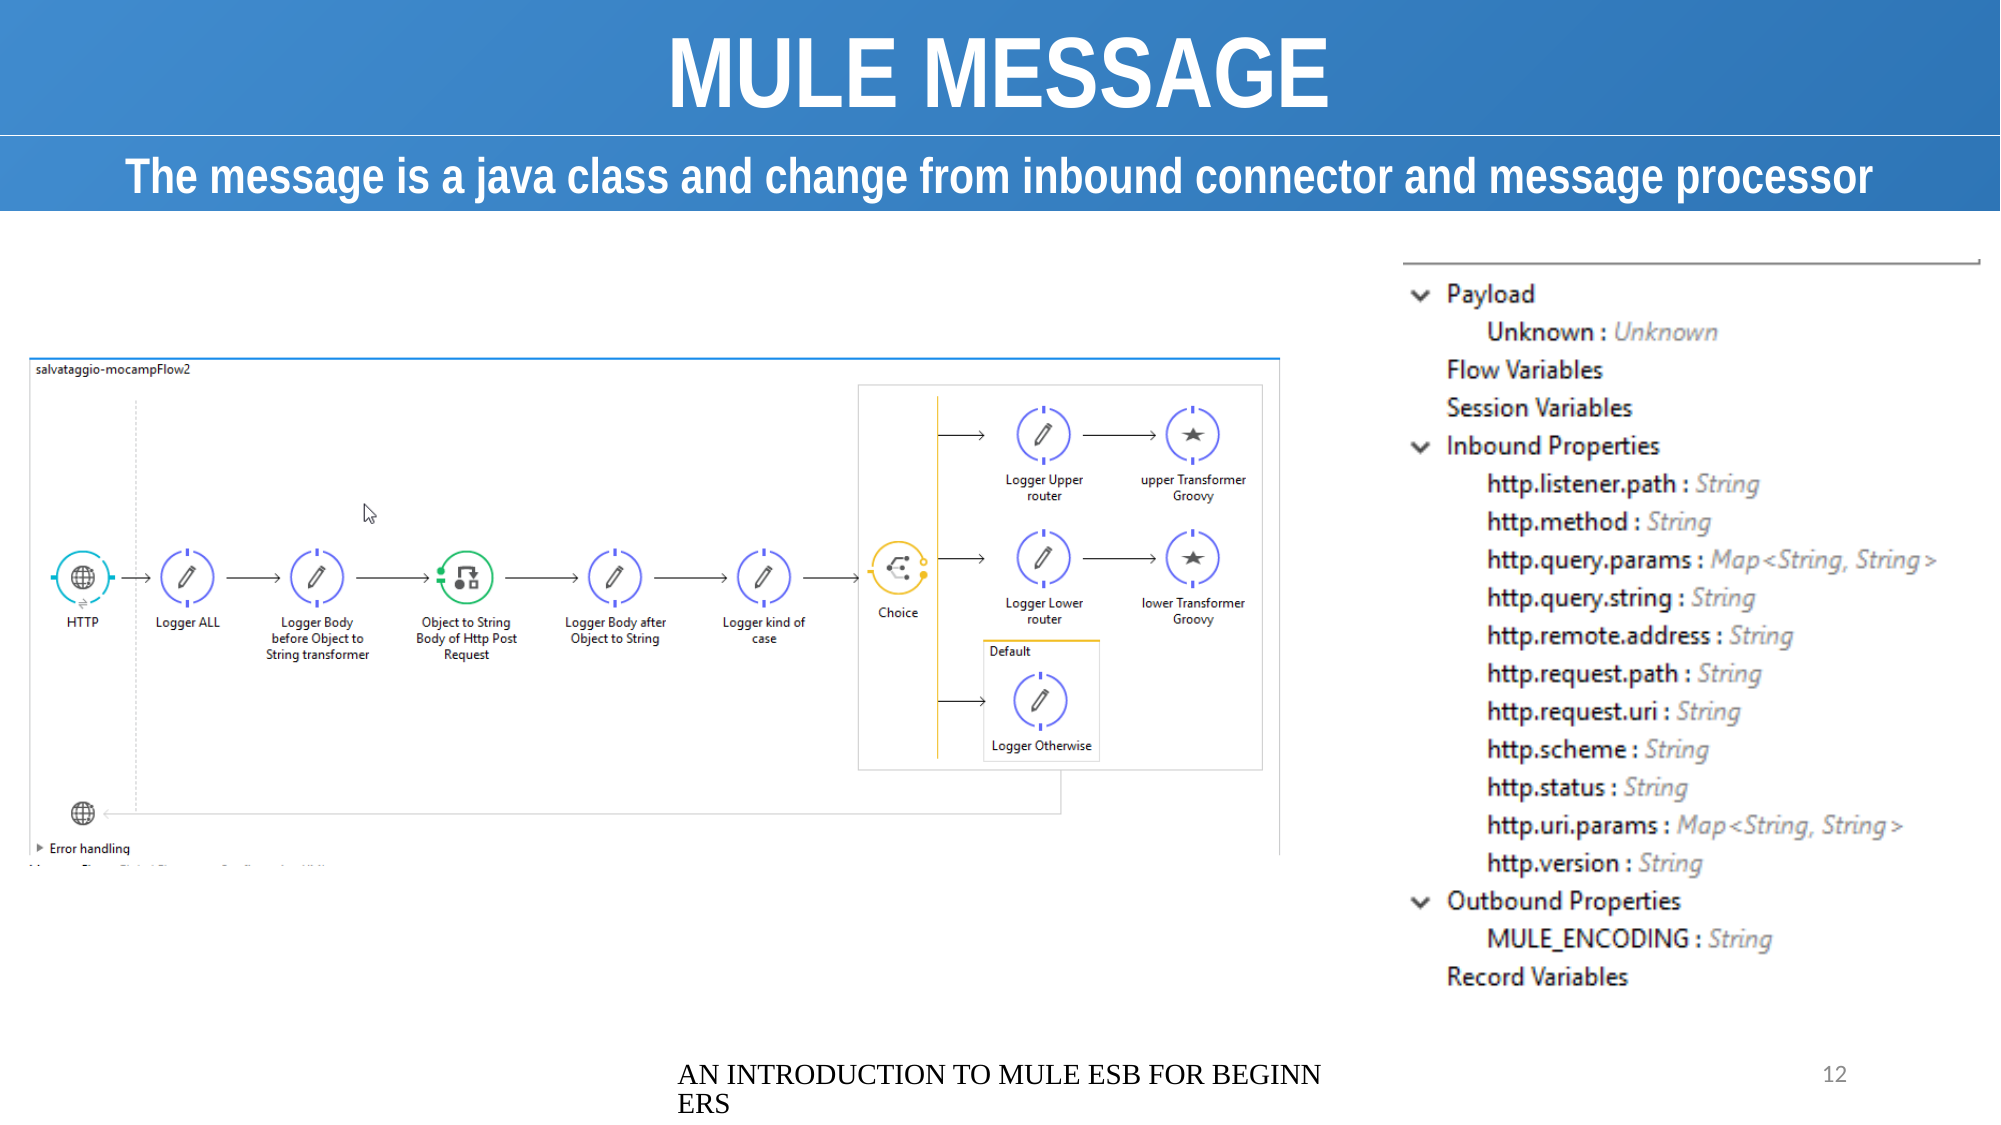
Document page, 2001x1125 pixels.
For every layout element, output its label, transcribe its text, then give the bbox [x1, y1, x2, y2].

picture [1403, 259, 2000, 1043]
slide_number 12 [1412, 1043, 1863, 1103]
text_box The message is a java class and change from inbound connector and message processor [0, 136, 2000, 211]
text_box MULE MESSAGE [0, 0, 2000, 135]
picture [24, 348, 1338, 866]
footer AN INTRODUCTION TO MULE ESB FOR BEGINNERS [662, 1042, 1338, 1103]
